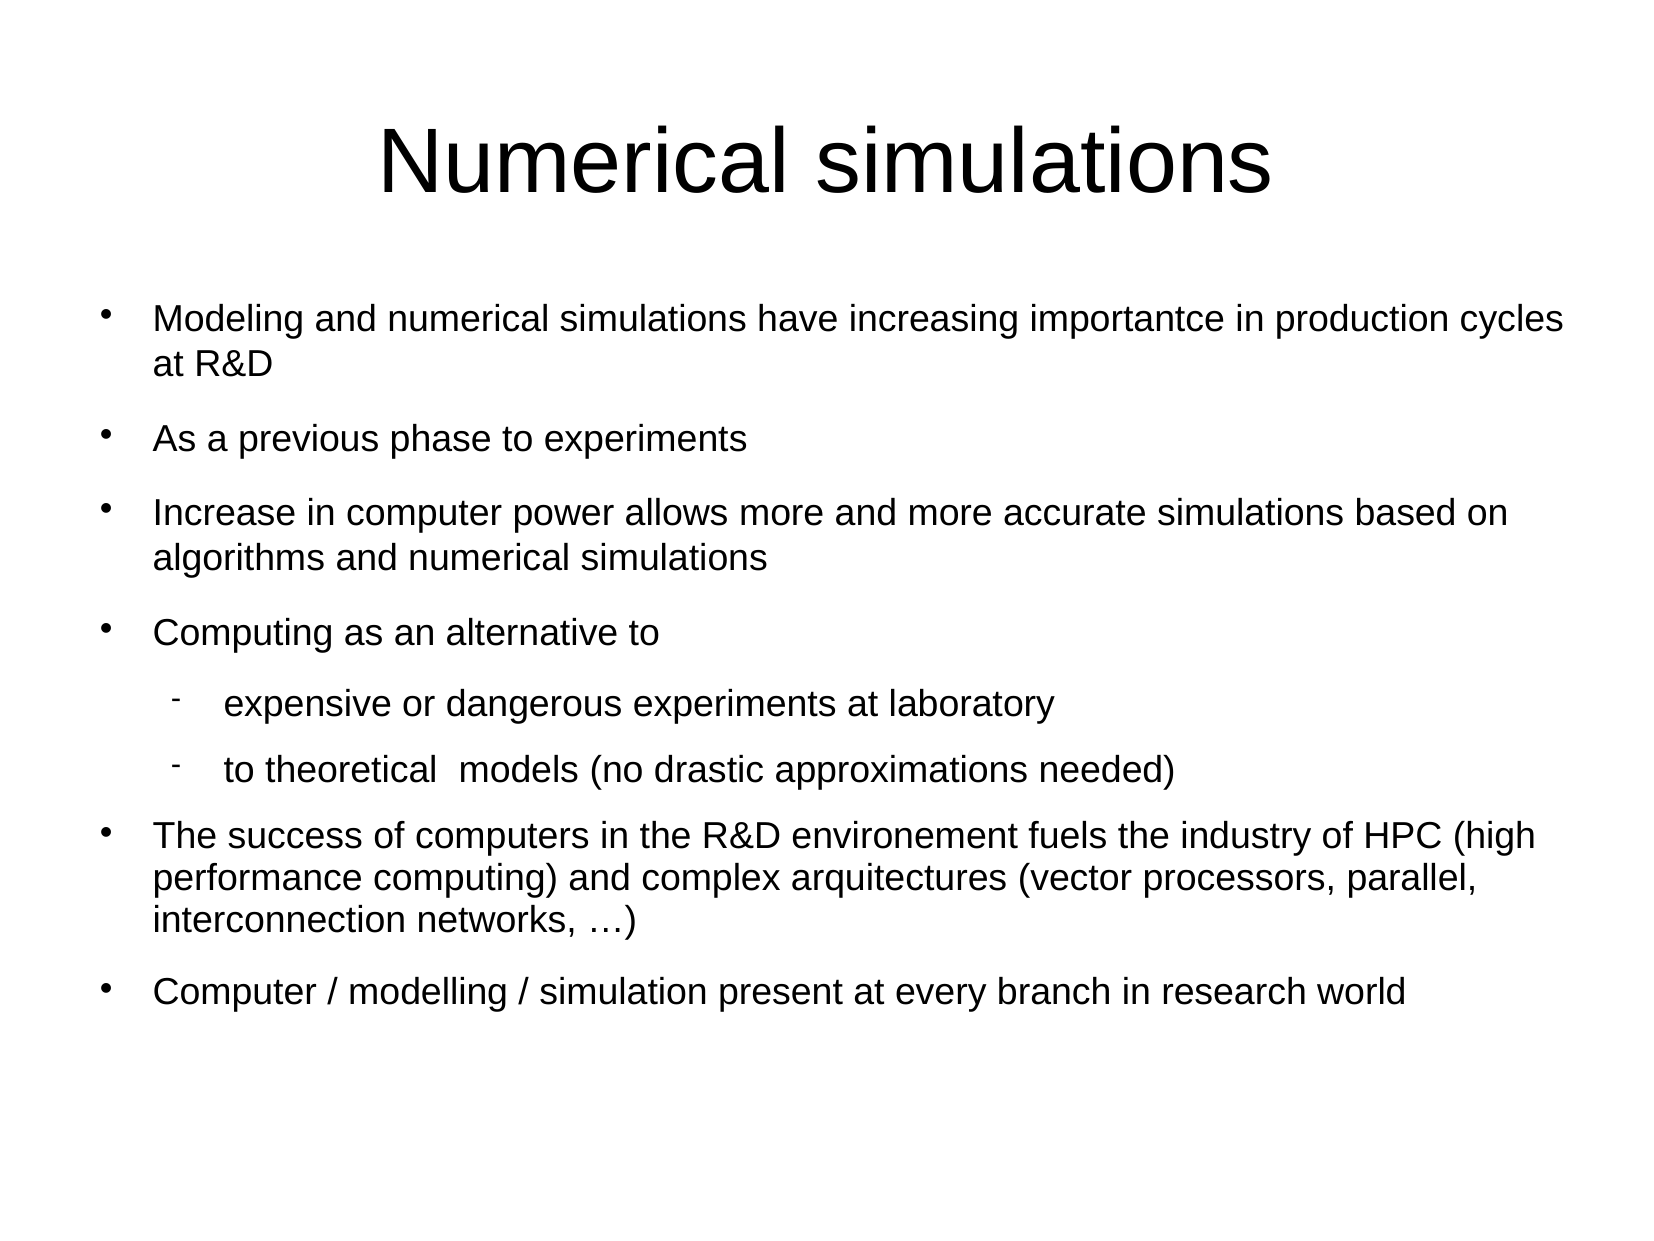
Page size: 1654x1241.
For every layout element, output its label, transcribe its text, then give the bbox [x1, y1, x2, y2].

text_box Modeling and numerical simulations have increasing importantce in production cycles at R&D As a previous phase to experiments Increase in computer power allows more and more accurate simulations based on algorithms and numerical simulations Computing as an alternative to expensive or dangerous experiments at laboratory to theoretical models (no drastic approximations needed) The success of computers in the R&D environement fuels the industry of HPC (high performance computing) and complex arquitectures (vector processors, parallel, interconnection networks, …) Computer / modelling / simulation present at every branch in research world [82, 290, 1571, 1009]
text_box Numerical simulations [82, 49, 1571, 257]
